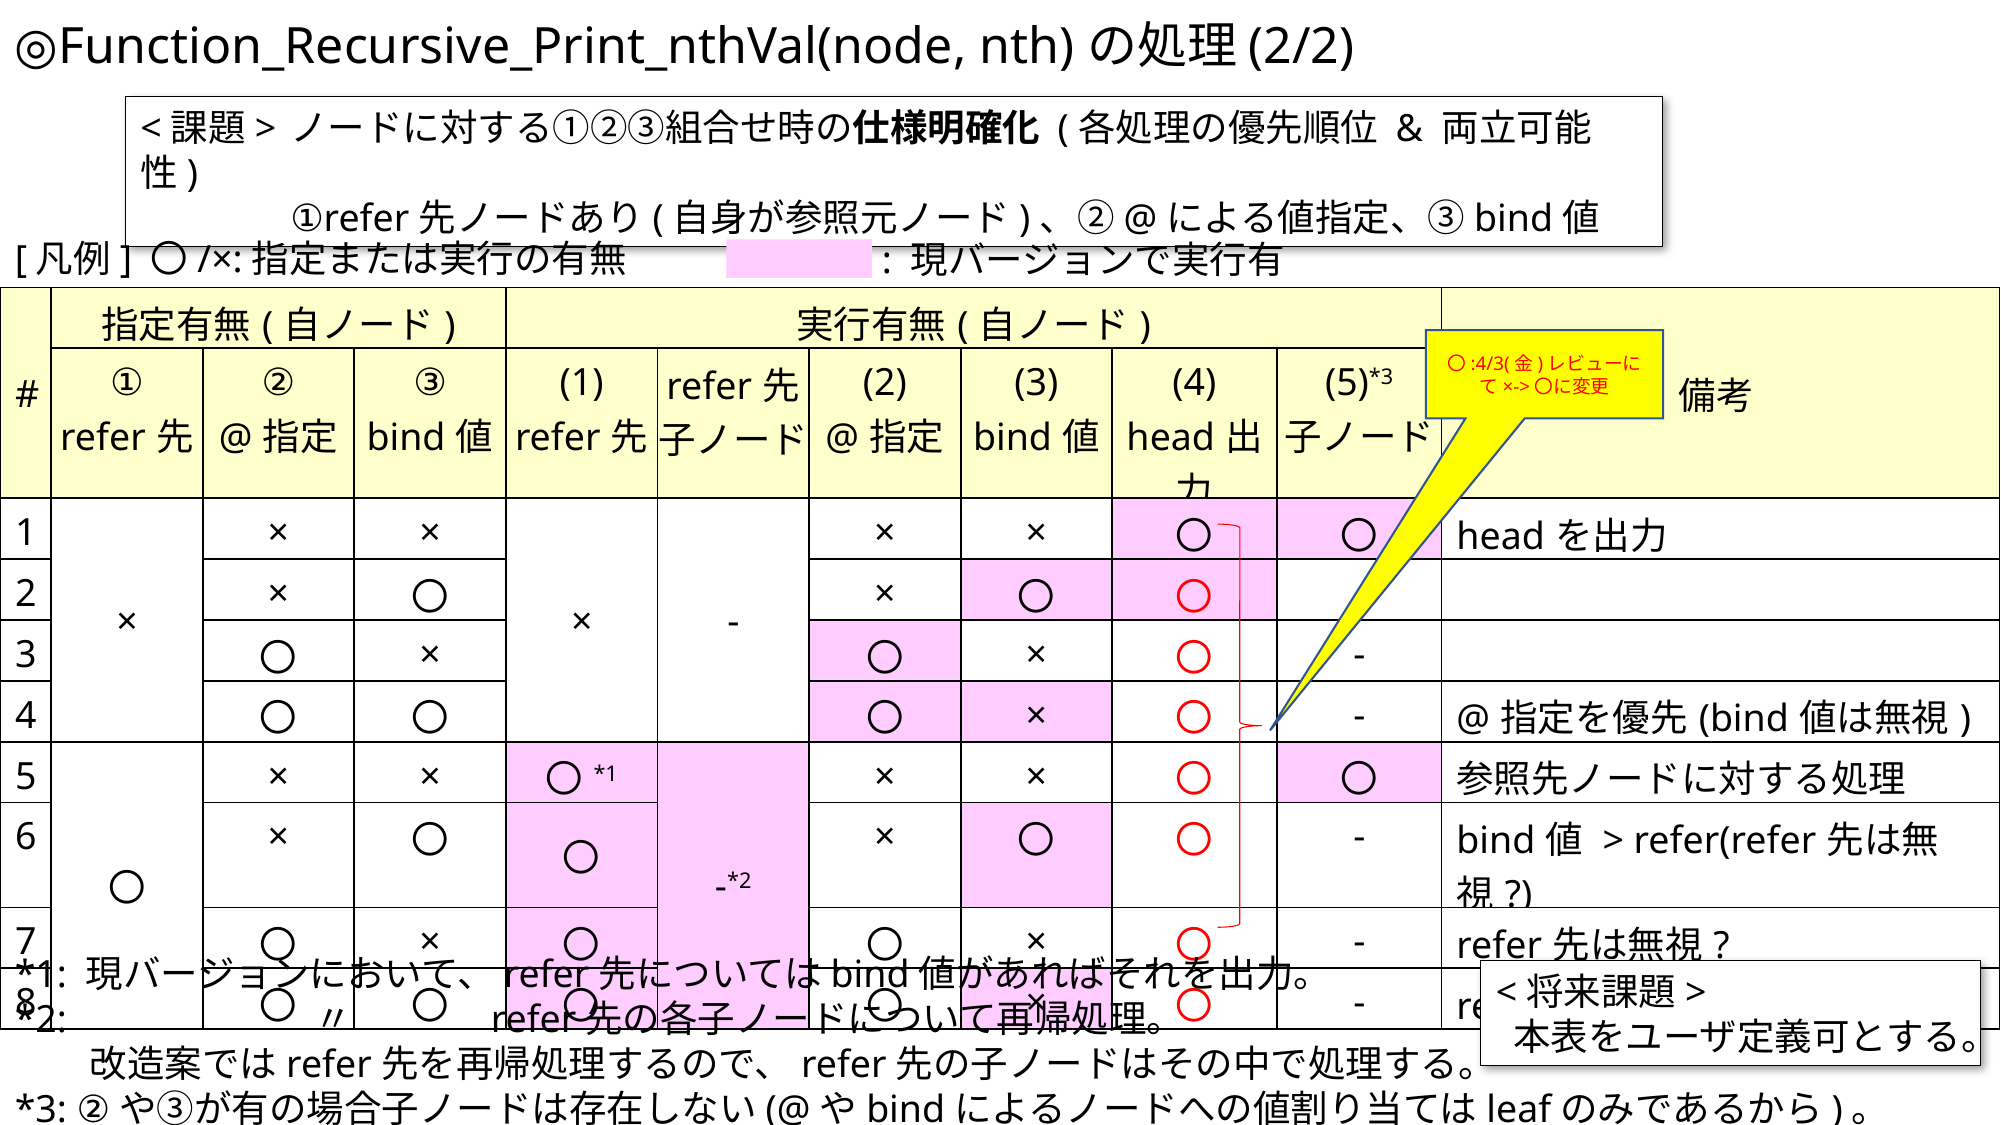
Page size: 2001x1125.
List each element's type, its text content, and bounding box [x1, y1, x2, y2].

table_cell refer先は無視? [1990, 969, 1999, 1028]
table_cell × [204, 803, 353, 907]
table_cell (5)*3 子ノード [1278, 349, 1441, 497]
table_cell 4 [1, 682, 50, 741]
table_cell ③ bind値 [355, 349, 505, 497]
table_cell × [204, 499, 353, 558]
table_cell 〇 [1278, 499, 1413, 558]
table_cell × [355, 499, 505, 558]
table_cell -*2 [658, 743, 808, 942]
table_cell - [1278, 560, 1374, 619]
table_cell 7 [1, 908, 50, 942]
table_cell 〇 [962, 803, 1111, 907]
table_cell 6 [1, 803, 50, 907]
table_cell 〇 [204, 908, 353, 942]
table_cell 〇 [507, 908, 657, 942]
table_cell - [1278, 803, 1441, 907]
table_cell 〇 [1413, 524, 1441, 558]
table_cell 〇 [810, 908, 960, 942]
table_cell - [1278, 682, 1441, 741]
table_cell 〇 [507, 803, 657, 907]
table_cell 〇 [1278, 743, 1441, 802]
table_cell 〇 [204, 682, 353, 741]
text_box <課題> ノードに対する①②③組合せ時の仕様明確化 (各処理の優先順位 & 両立可能性) ①refer先ノードあり(自身が参照元ノード)、②@による値指定、③bind値 [125, 96, 1663, 247]
table_cell × [204, 560, 353, 619]
table_cell × [962, 621, 1111, 680]
table_cell 1 [1, 499, 50, 558]
table_cell 〇 [1113, 682, 1217, 741]
table_cell 参照先ノードに対する処理 [1442, 743, 1999, 802]
table_cell [1442, 560, 1999, 619]
text_box ◎Function_Recursive_Print_nthVal(node, nth)の処理(2/2) [0, 6, 1481, 81]
table_cell 〇 [1113, 743, 1217, 802]
table_header 指定有無(自ノード) [52, 288, 505, 347]
table_cell 〇 [204, 621, 353, 680]
text_box 〇:4/3(金)レビューにて×->〇に変更 [1269, 329, 1665, 732]
table_cell [1442, 621, 1999, 680]
table_cell × [810, 803, 960, 907]
table_cell 2 [1, 560, 50, 619]
table_cell 〇 [1241, 803, 1276, 907]
table_cell - [1314, 621, 1441, 680]
text_box [725, 238, 867, 279]
table_cell - [658, 499, 808, 741]
table_cell 〇 [1241, 743, 1276, 802]
table_cell @指定を優先(bind値は無視) [1442, 682, 1999, 741]
table_cell bind値 > refer(refer先は無視?) [1442, 803, 1999, 907]
table_cell (3) bind値 [962, 349, 1111, 497]
table_cell × [810, 743, 960, 802]
table_cell × [204, 743, 353, 802]
text_box <将来課題> 本表をユーザ定義可とする。 [1480, 960, 1981, 1066]
table_header 実行有無(自ノード) [507, 288, 1441, 347]
table_cell 5 [1, 743, 50, 802]
table_cell × [507, 499, 657, 741]
table_cell × [962, 908, 1111, 942]
table_cell 〇 [1113, 621, 1217, 680]
table_cell × [810, 499, 960, 558]
table_cell 〇 [810, 682, 960, 741]
table_cell × [962, 682, 1111, 741]
table_cell headを出力 [1442, 499, 1999, 558]
table_cell 〇 [355, 682, 505, 741]
table_cell 〇 [1113, 803, 1217, 907]
table_cell ② @指定 [204, 349, 353, 497]
table_cell 〇 [1113, 908, 1276, 942]
table_cell × [355, 743, 505, 802]
table_cell - [1364, 560, 1441, 619]
table_cell - [1278, 621, 1336, 680]
table_cell 〇 [52, 743, 202, 942]
table_header # [1, 288, 50, 497]
table_cell × [962, 743, 1111, 802]
text_box : 現バージョンで実行有 [867, 228, 1515, 289]
table_cell - [1278, 908, 1441, 942]
table_cell (4) head出力 [1113, 349, 1276, 497]
text_box [凡例] 〇/×:指定または実行の有無 [0, 227, 648, 288]
table_cell ① refer先 [52, 349, 202, 497]
table_cell 〇 [1113, 560, 1217, 619]
table_cell × [810, 560, 960, 619]
table_cell 〇 [1241, 560, 1276, 619]
text_box *1: 現バージョンにおいて、refer先についてはbind値があればそれを出力。 *2: 〃 refer先の各子ノードについて再帰処理。 改造案ではrefer先を再帰処理するので、refer先の子ノードはその中で処理する。 *3: ②や③が有の場合子ノードは存在しない(@やbindによるノードへの値割り当てはleafのみであるから)。 [0, 942, 1972, 1125]
table_cell 〇 [1241, 682, 1276, 741]
table_cell 〇*1 [507, 743, 657, 802]
text_box [1217, 523, 1262, 928]
table_cell refer先 子ノード [658, 349, 808, 497]
table_cell 3 [1, 621, 50, 680]
table_cell 〇 [355, 803, 505, 907]
table_cell × [355, 908, 505, 942]
table_cell 〇 [355, 560, 505, 619]
table_cell × [52, 499, 202, 741]
table_cell 〇 [1113, 499, 1276, 558]
table_cell (2) @指定 [810, 349, 960, 497]
table_cell (1) refer先 [507, 349, 657, 497]
table_header 備考 [1442, 288, 1999, 497]
table_cell 〇 [810, 621, 960, 680]
table_cell refer先は無視? [1442, 908, 1999, 967]
table_cell 〇 [1241, 621, 1276, 680]
table_cell × [962, 499, 1111, 558]
table_cell 〇 [962, 560, 1111, 619]
table_cell × [355, 621, 505, 680]
